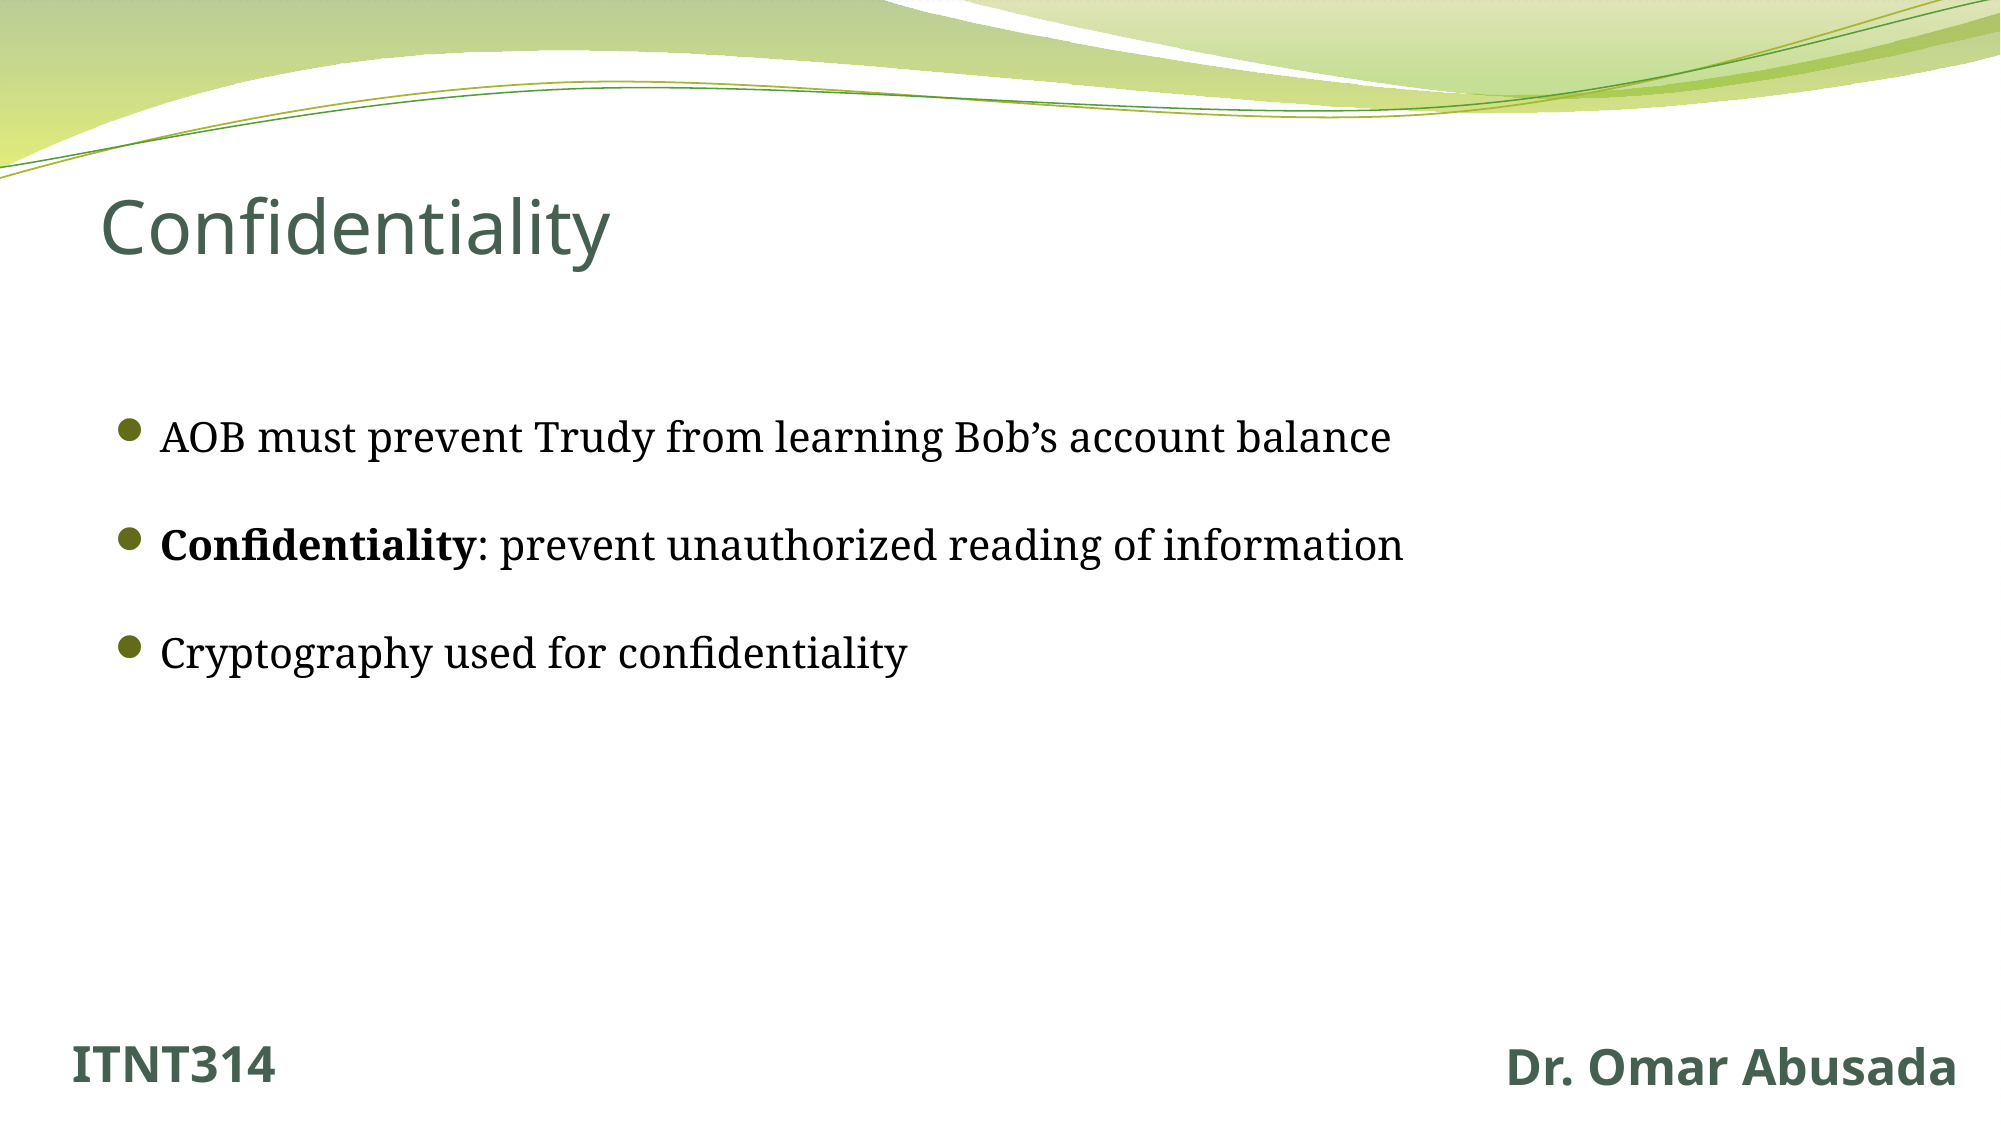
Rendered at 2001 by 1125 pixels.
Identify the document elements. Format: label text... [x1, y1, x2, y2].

title Confidentiality [99, 174, 739, 270]
text_box ITNT314 [41, 1025, 318, 1119]
list AOB must prevent Trudy from learning Bob’s account balance Confidentiality: prevent unauthorized reading of information Cryptography used for confidentiality [99, 352, 1920, 1084]
text_box Dr. Omar Abusada [1474, 1028, 2000, 1125]
